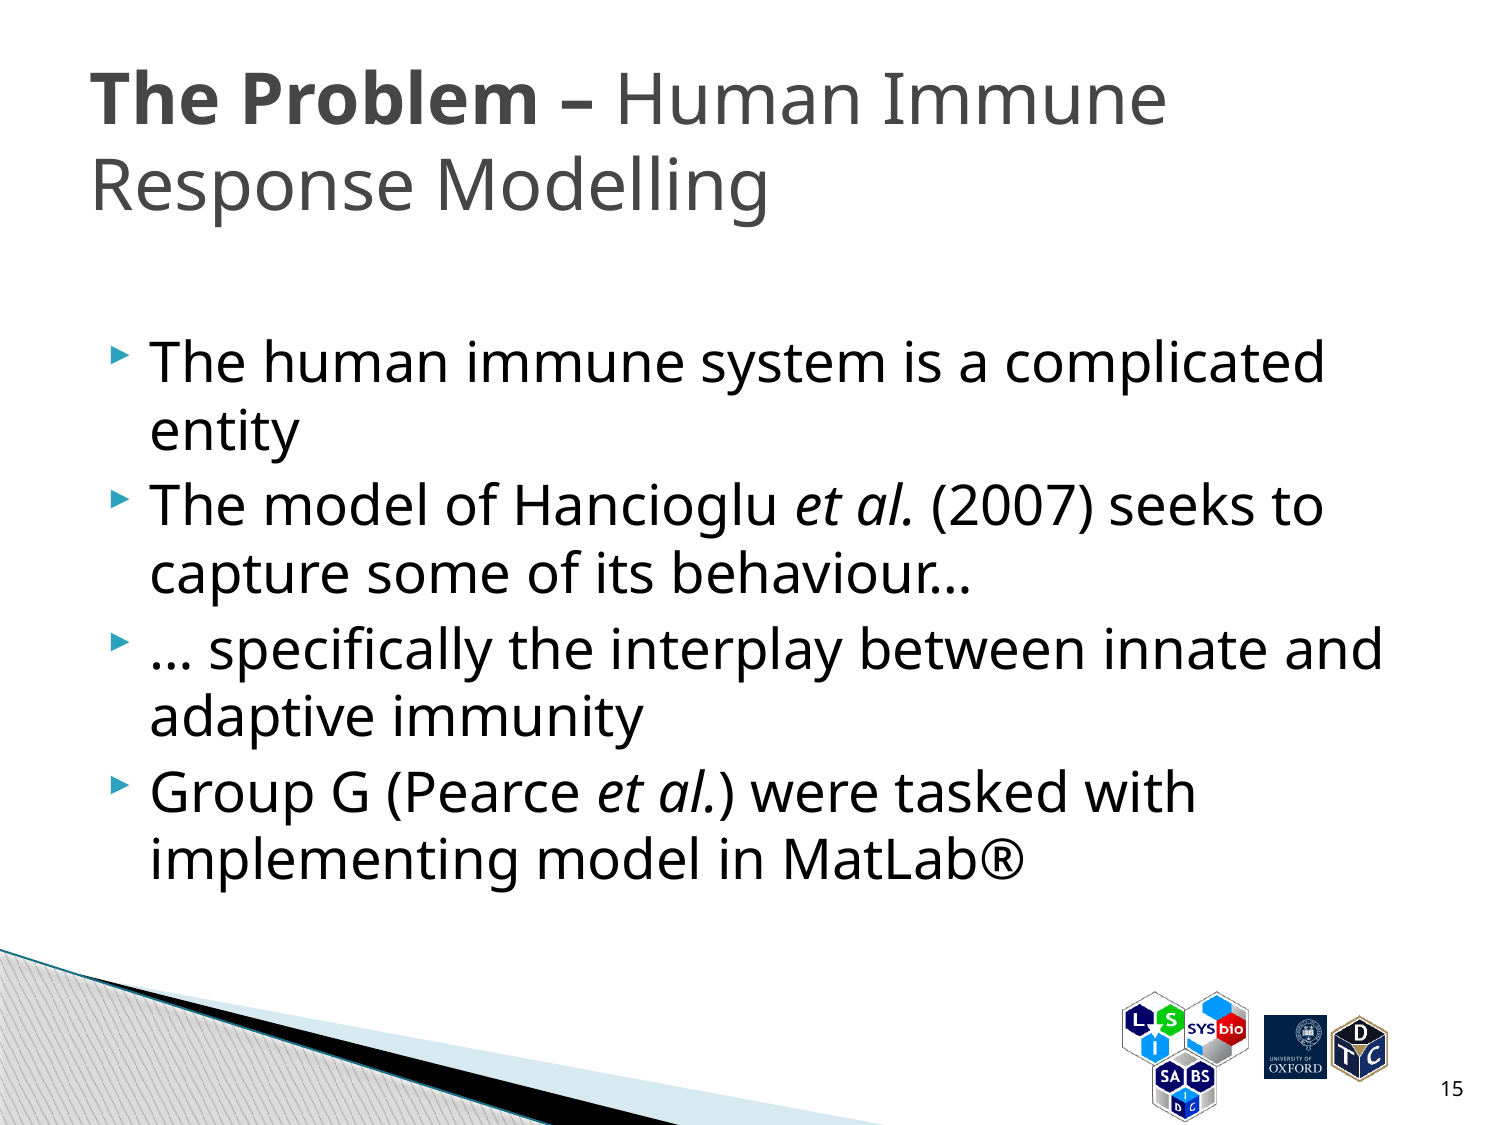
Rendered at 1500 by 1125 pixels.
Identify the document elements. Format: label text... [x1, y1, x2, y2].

slide_number 15 [1418, 1051, 1479, 1112]
picture [1264, 1015, 1327, 1079]
picture [1122, 991, 1249, 1123]
picture [1330, 1015, 1388, 1082]
list The human immune system is a complicated entity The model of Hancioglu et al. (2007) seeks to capture some of its behaviour… … specifically the interplay between innate and adaptive immunity Group G (Pearce et al.) were tasked with implementing model in MatLab® [75, 243, 1425, 986]
title The Problem – Human Immune Response Modelling [75, 45, 1425, 233]
